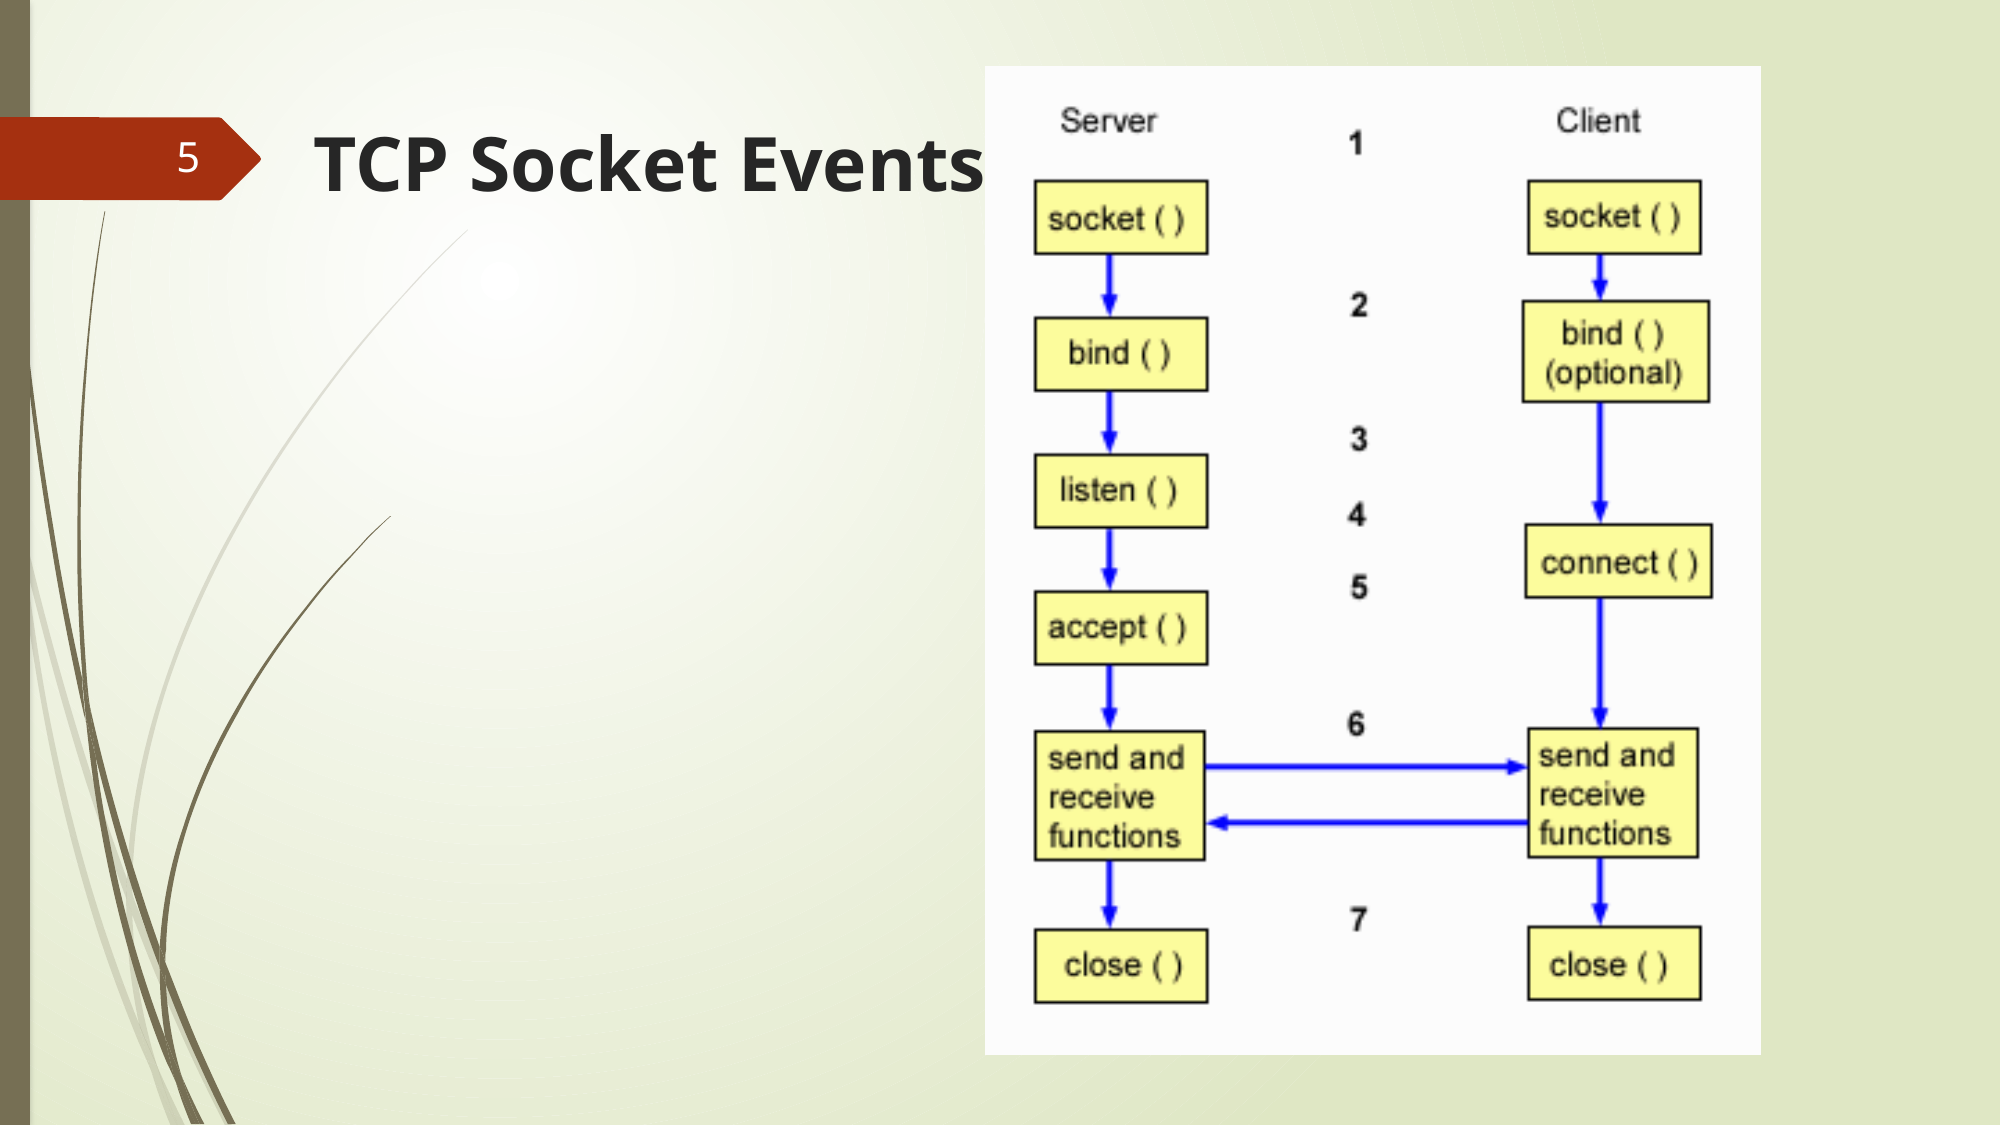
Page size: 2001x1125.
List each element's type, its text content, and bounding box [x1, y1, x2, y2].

slide_number 5 [87, 129, 216, 190]
title TCP Socket Events [298, 108, 980, 319]
picture [984, 66, 1761, 1055]
